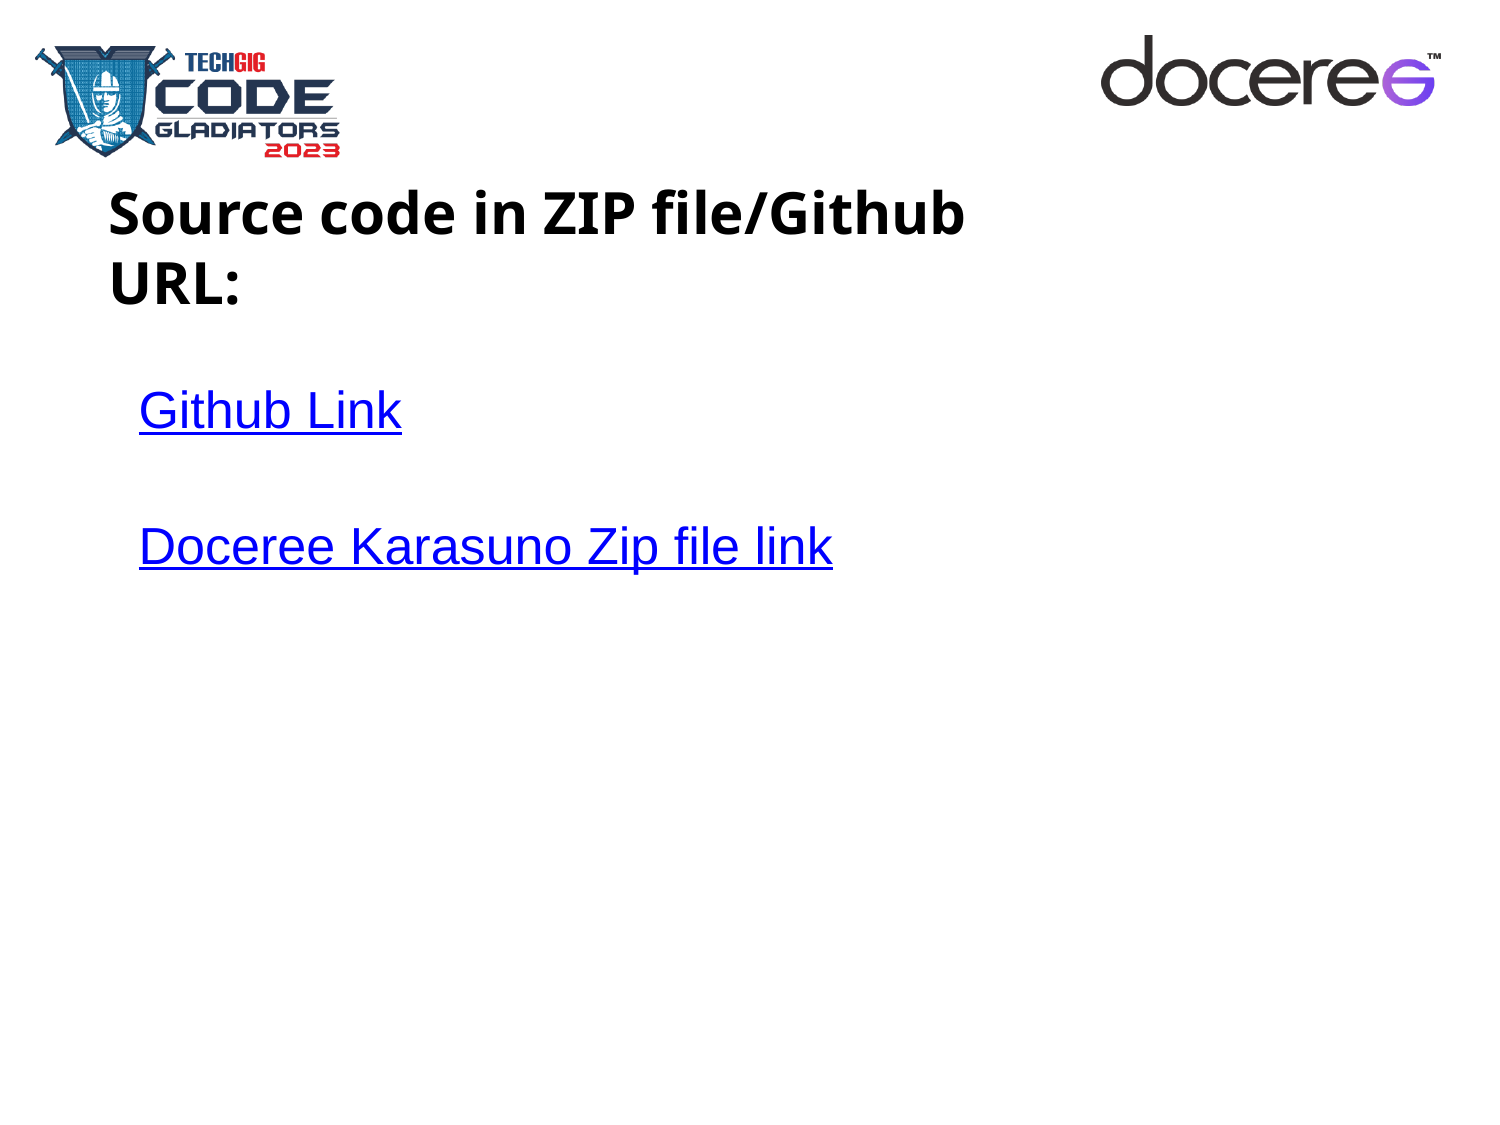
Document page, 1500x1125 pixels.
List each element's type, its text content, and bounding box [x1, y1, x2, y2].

text_box Github Link [123, 361, 1334, 455]
picture [1101, 34, 1441, 106]
picture [34, 46, 342, 160]
text_box Doceree Karasuno Zip file link [123, 497, 925, 590]
title Source code in ZIP file/Github URL: [93, 152, 1109, 340]
